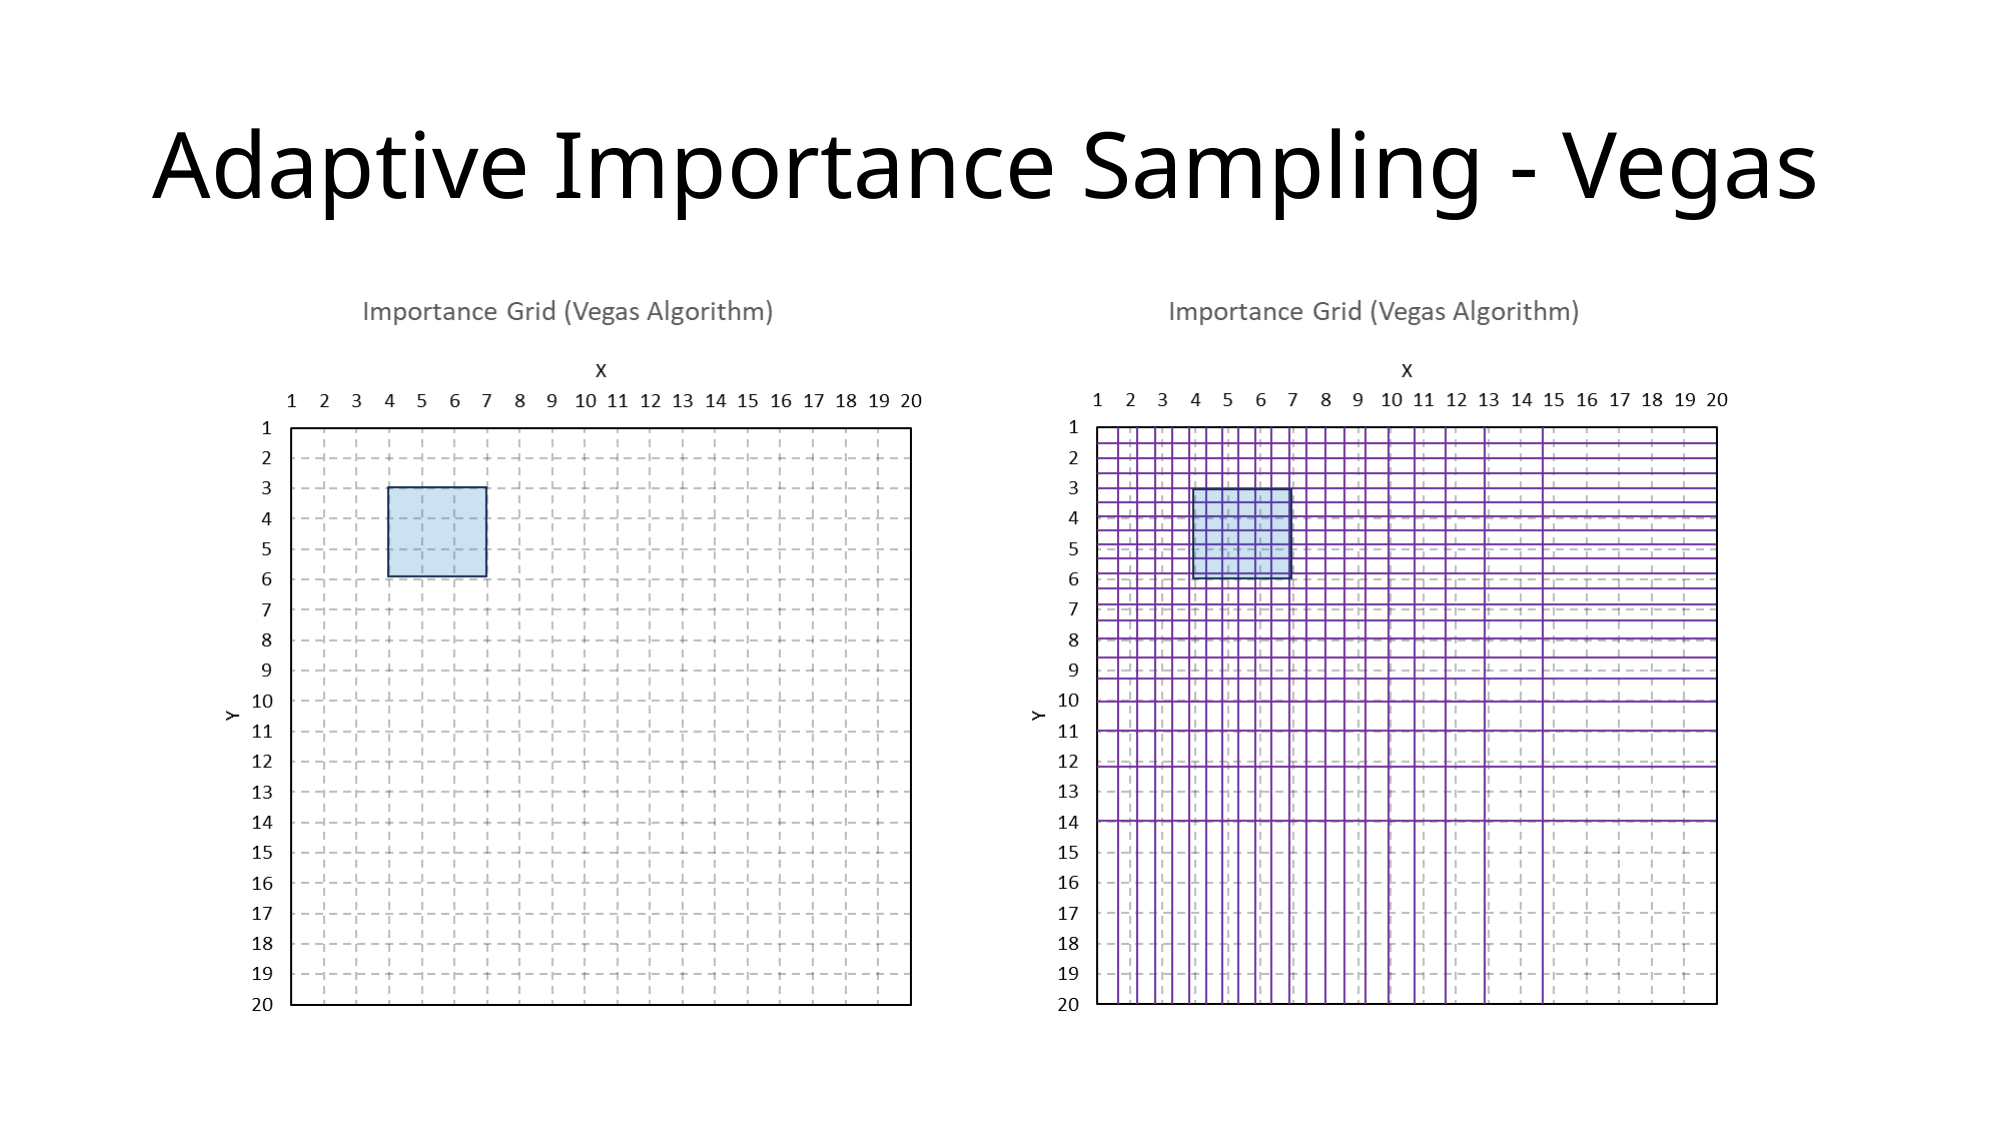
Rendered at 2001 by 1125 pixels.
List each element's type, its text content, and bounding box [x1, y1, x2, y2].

title Adaptive Importance Sampling - Vegas [137, 59, 1863, 278]
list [193, 277, 944, 1028]
picture [999, 277, 1751, 1028]
